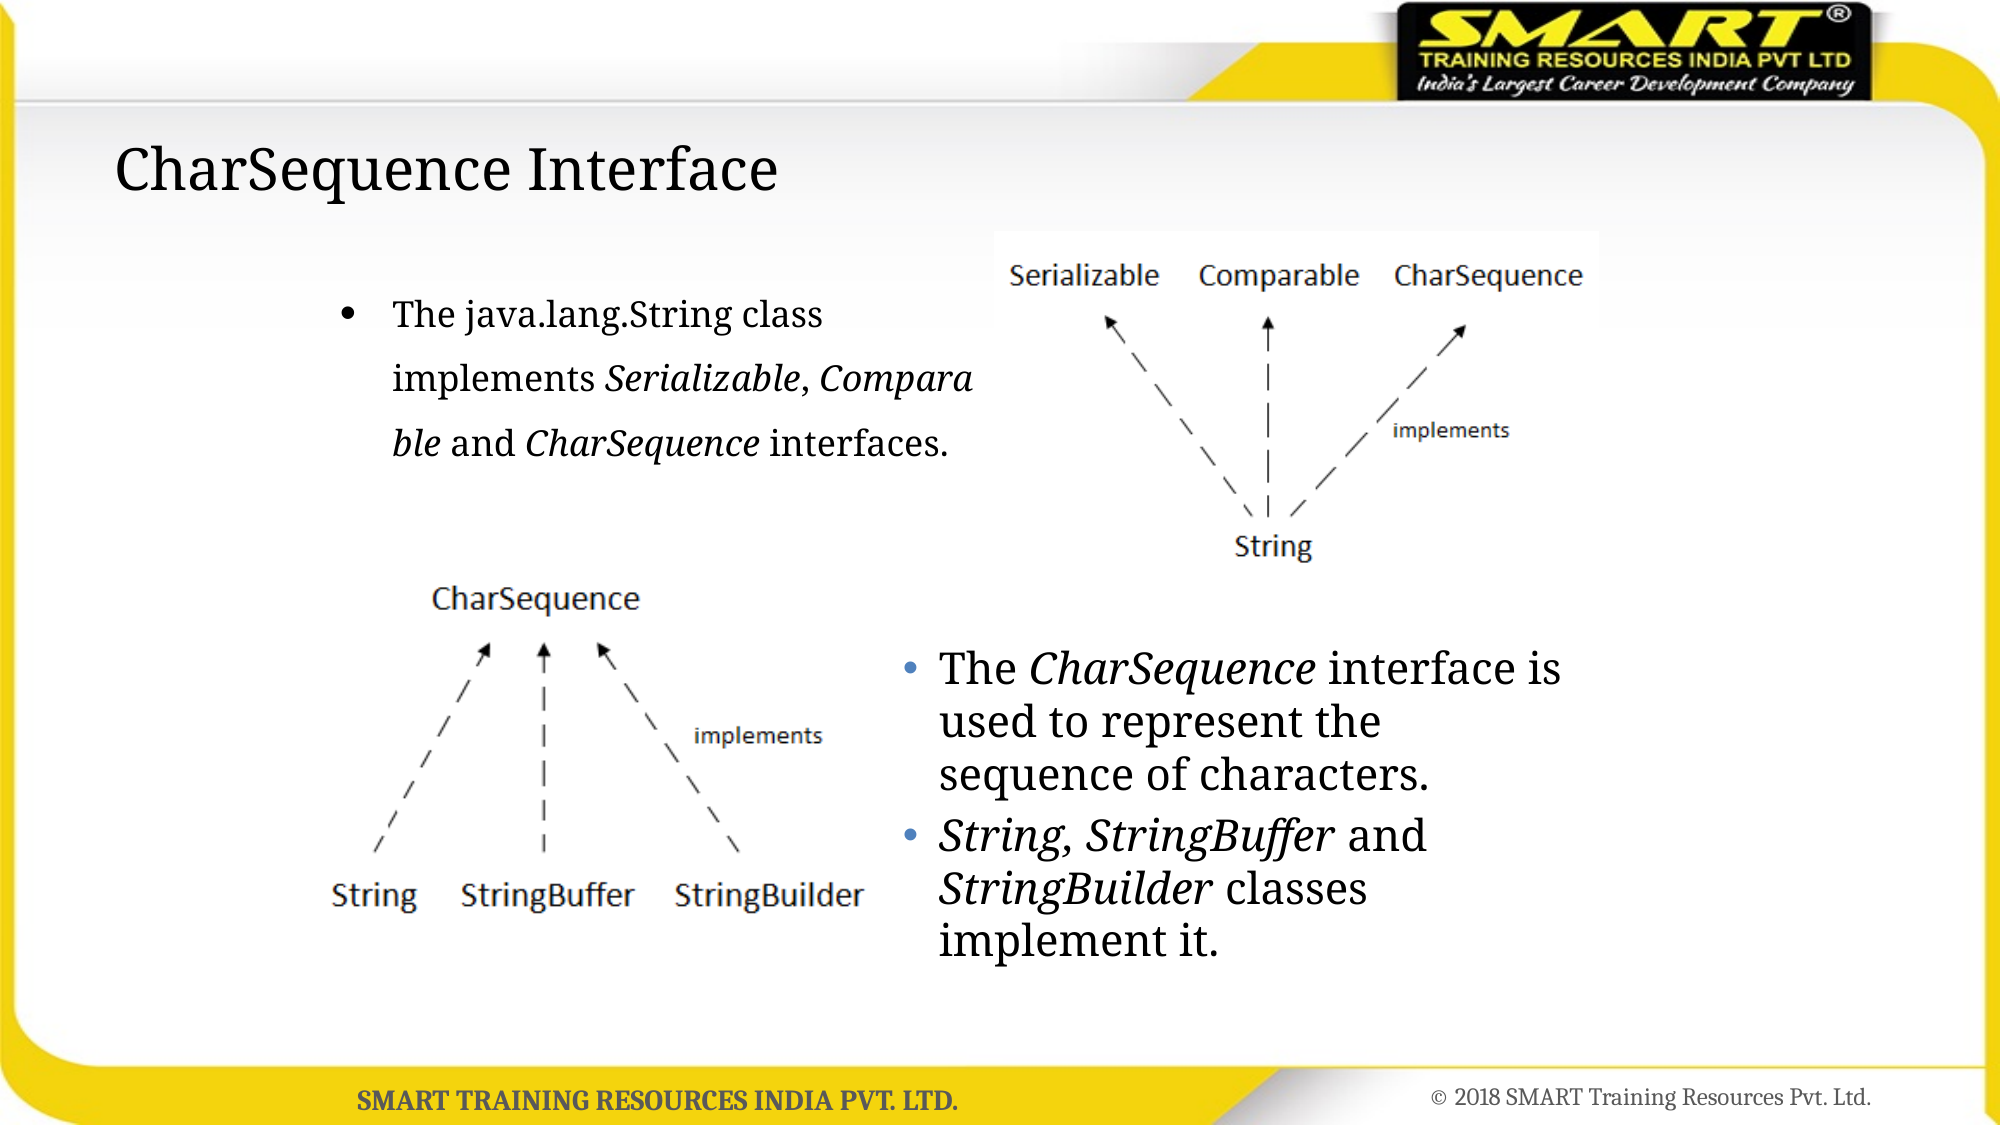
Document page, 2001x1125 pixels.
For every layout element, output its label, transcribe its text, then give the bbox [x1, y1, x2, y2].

text_box The CharSequence interface is used to represent the sequence of characters. String, StringBuffer and StringBuilder classes implement it. [870, 633, 1602, 976]
list The java.lang.String class implements Serializable, Comparable and CharSequence interfaces. [324, 262, 987, 528]
title CharSequence Interface [99, 125, 1900, 275]
picture [0, 0, 2000, 1125]
